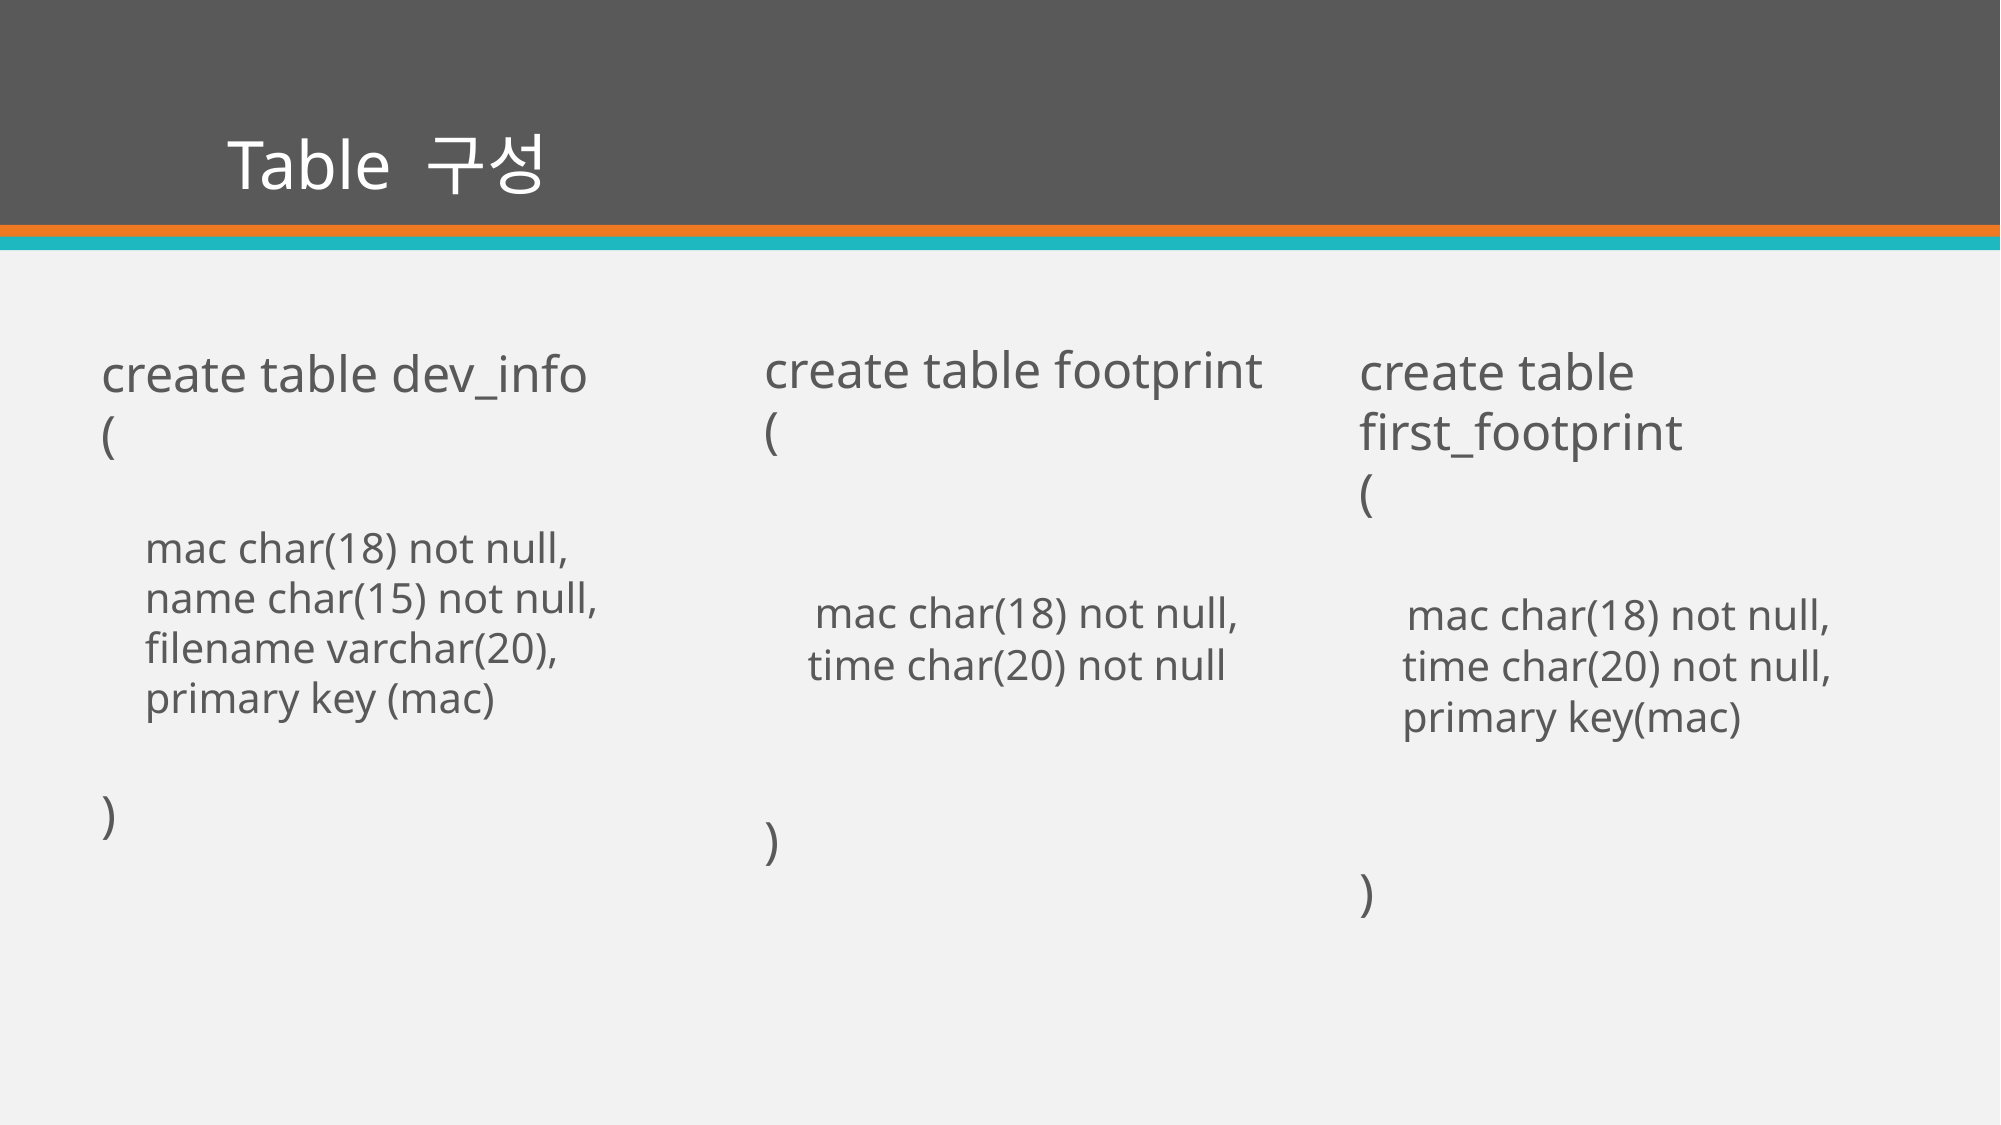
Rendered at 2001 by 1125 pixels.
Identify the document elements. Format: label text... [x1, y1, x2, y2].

title Table 구성 [212, 41, 1788, 212]
text_box create table footprint ( mac char(18) not null, time char(20) not null ) [750, 331, 1360, 877]
text_box create table dev_info ( mac char(18) not null, name char(15) not null, filename varchar(20), primary key (mac) ) [87, 334, 614, 850]
text_box create table first_footprint ( mac char(18) not null, time char(20) not null, primary key(mac) ) [1344, 332, 1987, 928]
